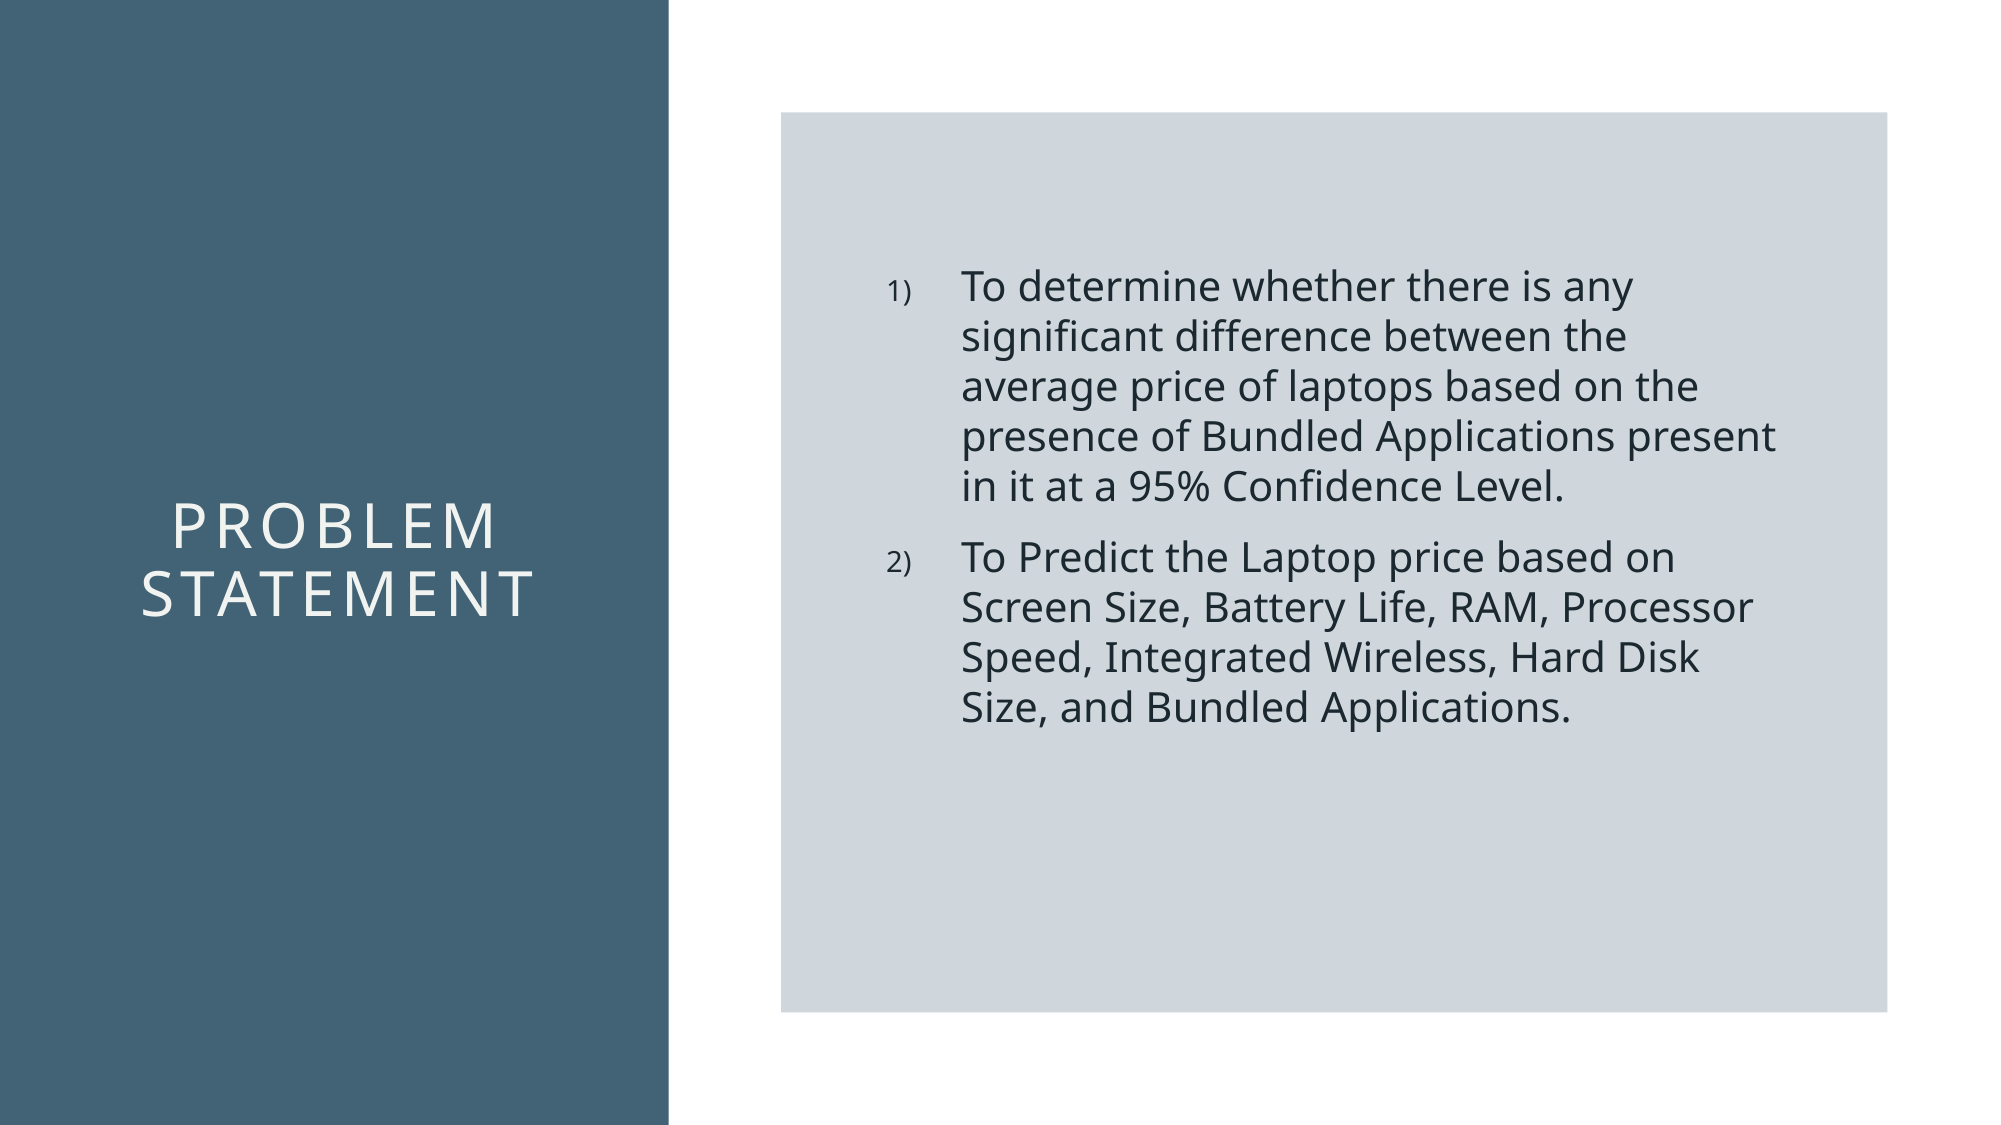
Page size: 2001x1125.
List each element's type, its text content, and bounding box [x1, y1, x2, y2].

list To determine whether there is any significant difference between the average price of laptops based on the presence of Bundled Applications present in it at a 95% Confidence Level. To Predict the Laptop price based on Screen Size, Battery Life, RAM, Processor Speed, Integrated Wireless, Hard Disk Size, and Bundled Applications. [871, 208, 1795, 925]
text_box [780, 111, 1888, 1013]
text_box [0, 0, 670, 1125]
text_box [670, 0, 2000, 1125]
title Problem Statement [112, 224, 563, 900]
